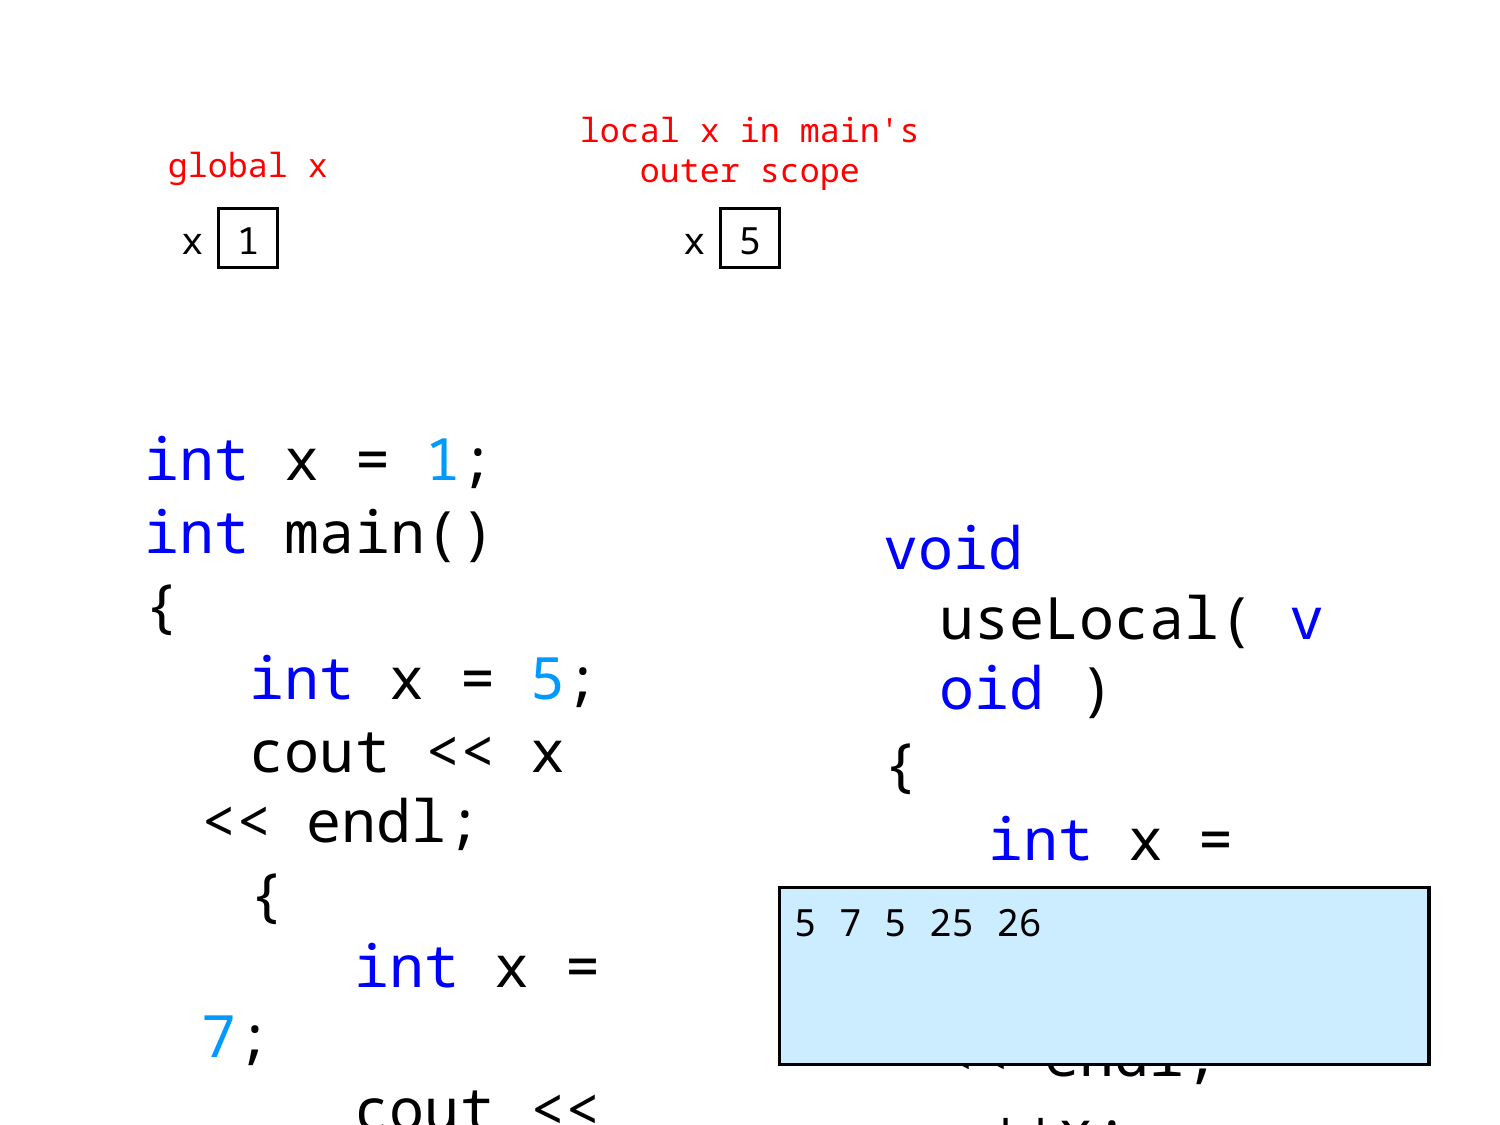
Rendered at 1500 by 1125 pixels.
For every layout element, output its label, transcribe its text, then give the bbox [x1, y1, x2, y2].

table_header x [159, 209, 217, 267]
text_box 5 7 5 25 26 [779, 887, 1430, 1065]
list int x = 1; int main() { int x = 5; cout << x << endl; { int x = 7; cout << x << endl; } cout << x << endl; useLocal(); useLocal(); cout << x << endl; } [129, 414, 633, 1036]
table_header 5 [722, 210, 778, 266]
text_box global x [129, 119, 367, 209]
table_header x [661, 209, 719, 267]
table_header 1 [220, 210, 276, 266]
list void useLocal( void ) { int x = 25; cout << x << endl; ++x; cout << x << endl; } [867, 503, 1341, 829]
text_box local x in main's outer scope [543, 90, 957, 209]
